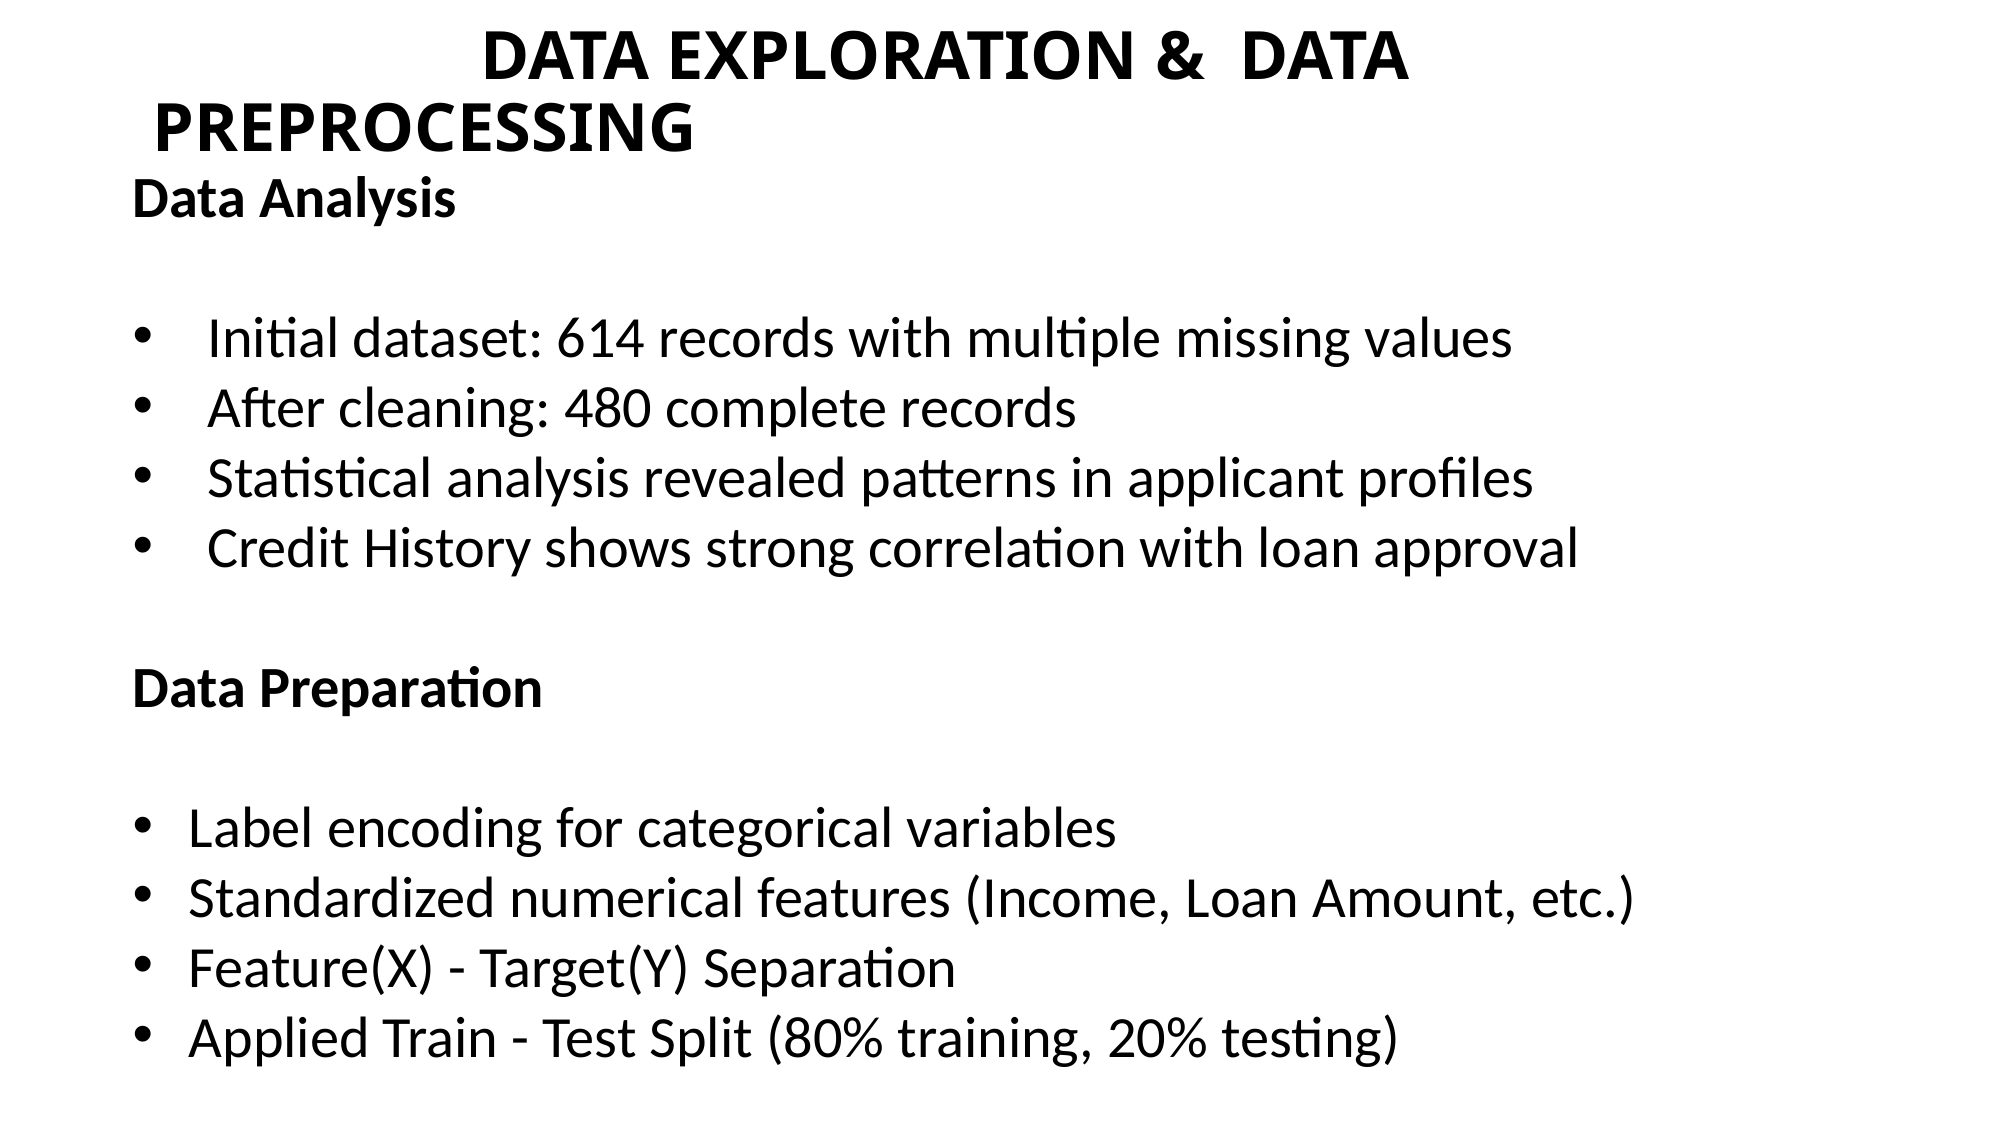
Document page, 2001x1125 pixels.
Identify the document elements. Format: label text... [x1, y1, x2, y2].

title DATA EXPLORATION & DATA PREPROCESSING [137, 0, 1863, 203]
text_box Data Analysis Initial dataset: 614 records with multiple missing values After cleaning: 480 complete records Statistical analysis revealed patterns in applicant profiles Credit History shows strong correlation with loan approval Data Preparation Label encoding for categorical variables Standardized numerical features (Income, Loan Amount, etc.) Feature(X) - Target(Y) Separation Applied Train - Test Split (80% training, 20% testing) [117, 151, 1843, 1125]
